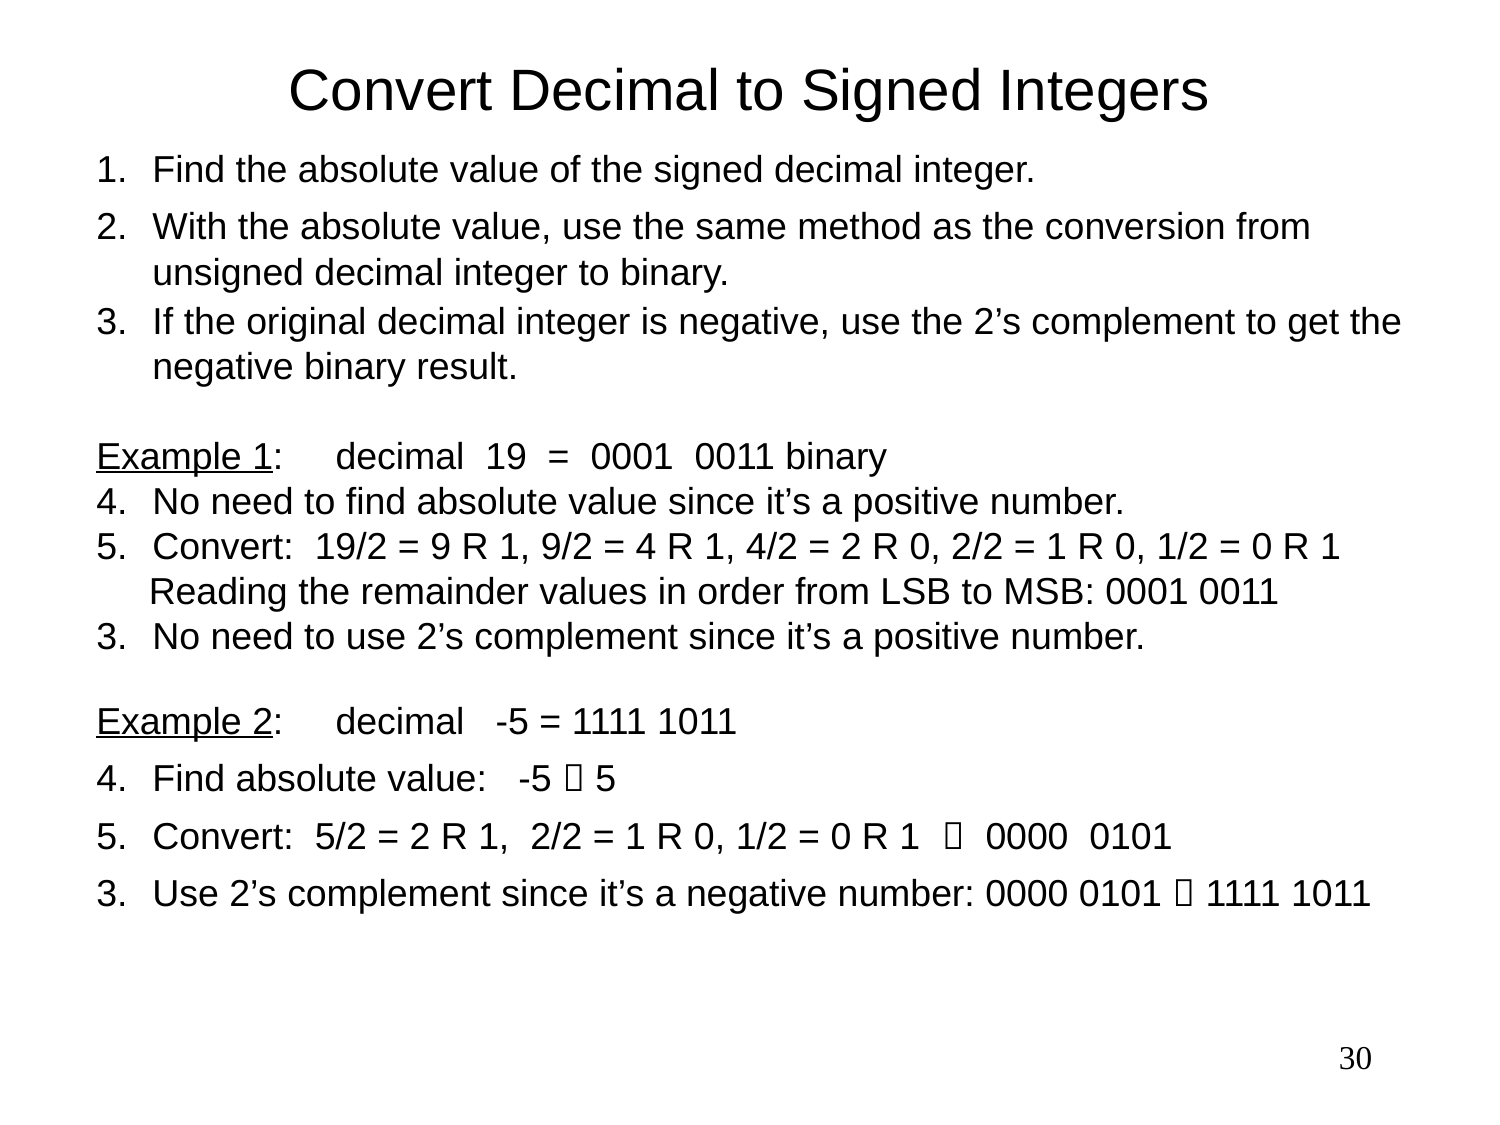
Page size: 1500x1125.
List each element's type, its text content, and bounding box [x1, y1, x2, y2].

list Find the absolute value of the signed decimal integer. With the absolute value, use the same method as the conversion from unsigned decimal integer to binary. If the original decimal integer is negative, use the 2’s complement to get the negative binary result. Example 1: decimal 19 = 0001 0011 binary No need to find absolute value since it’s a positive number. Convert: 19/2 = 9 R 1, 9/2 = 4 R 1, 4/2 = 2 R 0, 2/2 = 1 R 0, 1/2 = 0 R 1 Reading the remainder values in order from LSB to MSB: 0001 0011 No need to use 2’s complement since it’s a positive number. Example 2: decimal -5 = 1111 1011 Find absolute value: -5  5 Convert: 5/2 = 2 R 1, 2/2 = 1 R 0, 1/2 = 0 R 1  0000 0101 Use 2’s complement since it’s a negative number: 0000 0101  1111 1011 [62, 137, 1438, 1001]
slide_number 30 [1224, 1024, 1388, 1088]
title Convert Decimal to Signed Integers [112, 37, 1388, 137]
